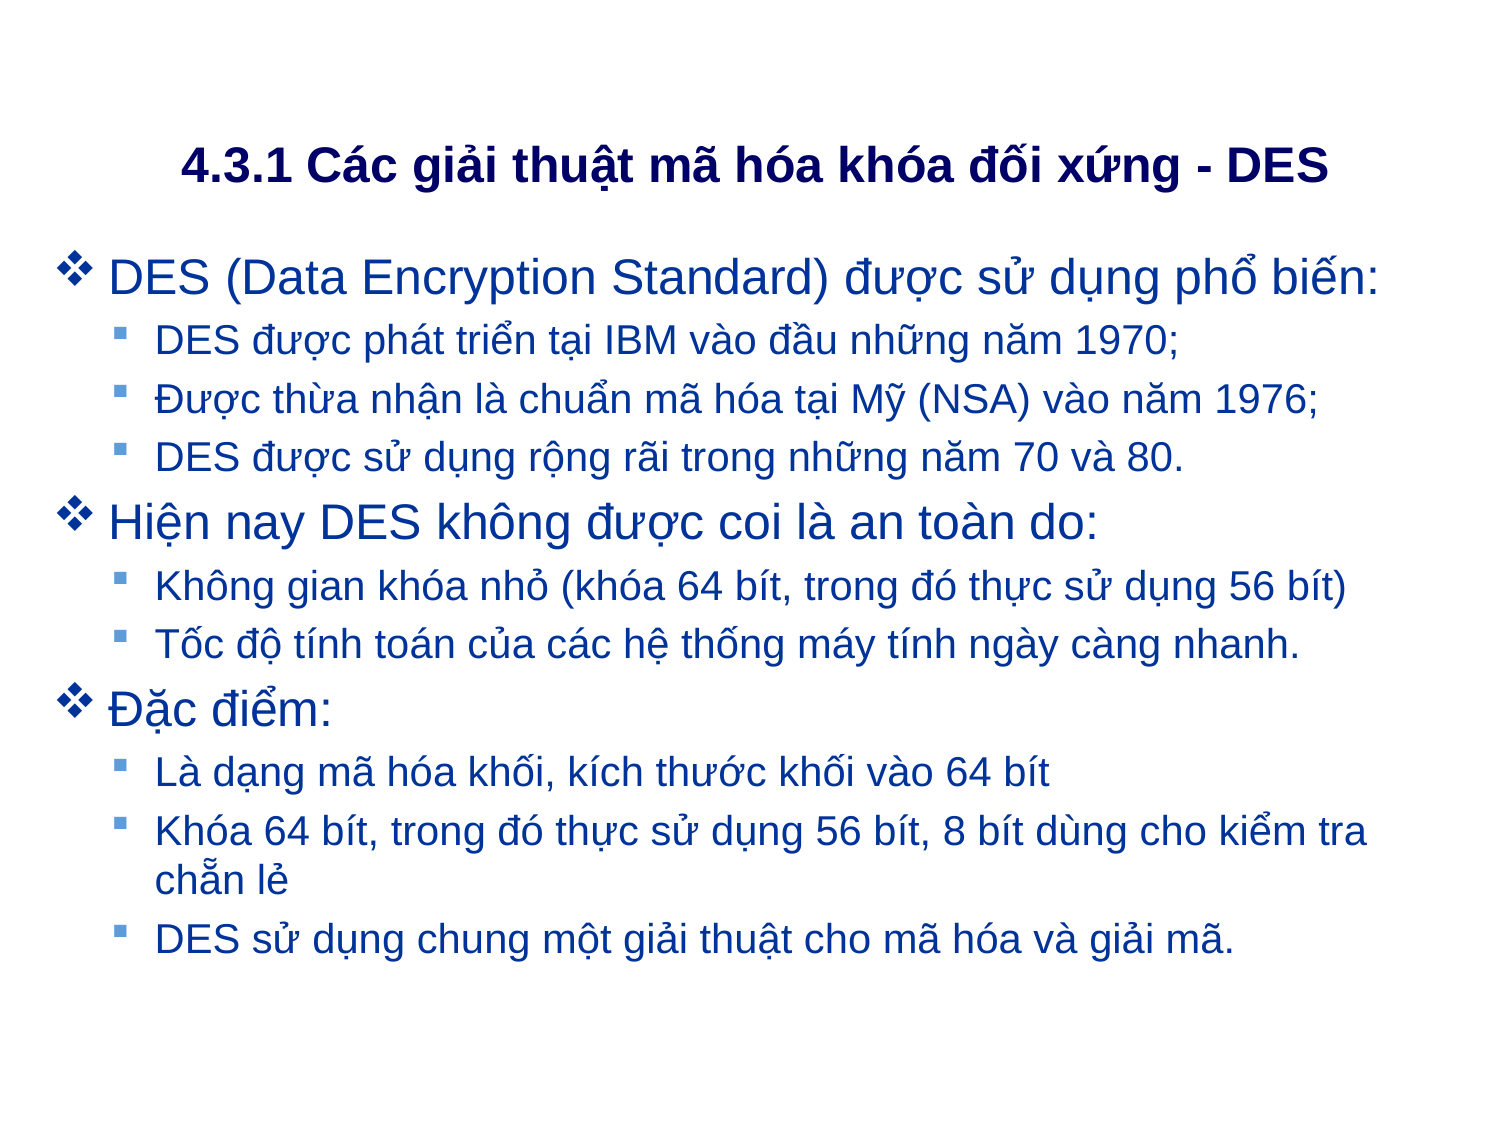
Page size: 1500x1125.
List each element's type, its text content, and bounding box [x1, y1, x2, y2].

list DES (Data Encryption Standard) được sử dụng phổ biến: DES được phát triển tại IBM vào đầu những năm 1970; Được thừa nhận là chuẩn mã hóa tại Mỹ (NSA) vào năm 1976; DES được sử dụng rộng rãi trong những năm 70 và 80. Hiện nay DES không được coi là an toàn do: Không gian khóa nhỏ (khóa 64 bít, trong đó thực sử dụng 56 bít) Tốc độ tính toán của các hệ thống máy tính ngày càng nhanh. Đặc điểm: Là dạng mã hóa khối, kích thước khối vào 64 bít Khóa 64 bít, trong đó thực sử dụng 56 bít, 8 bít dùng cho kiểm tra chẵn lẻ DES sử dụng chung một giải thuật cho mã hóa và giải mã. [37, 237, 1474, 1005]
title 4.3.1 Các giải thuật mã hóa khóa đối xứng - DES [37, 125, 1474, 211]
